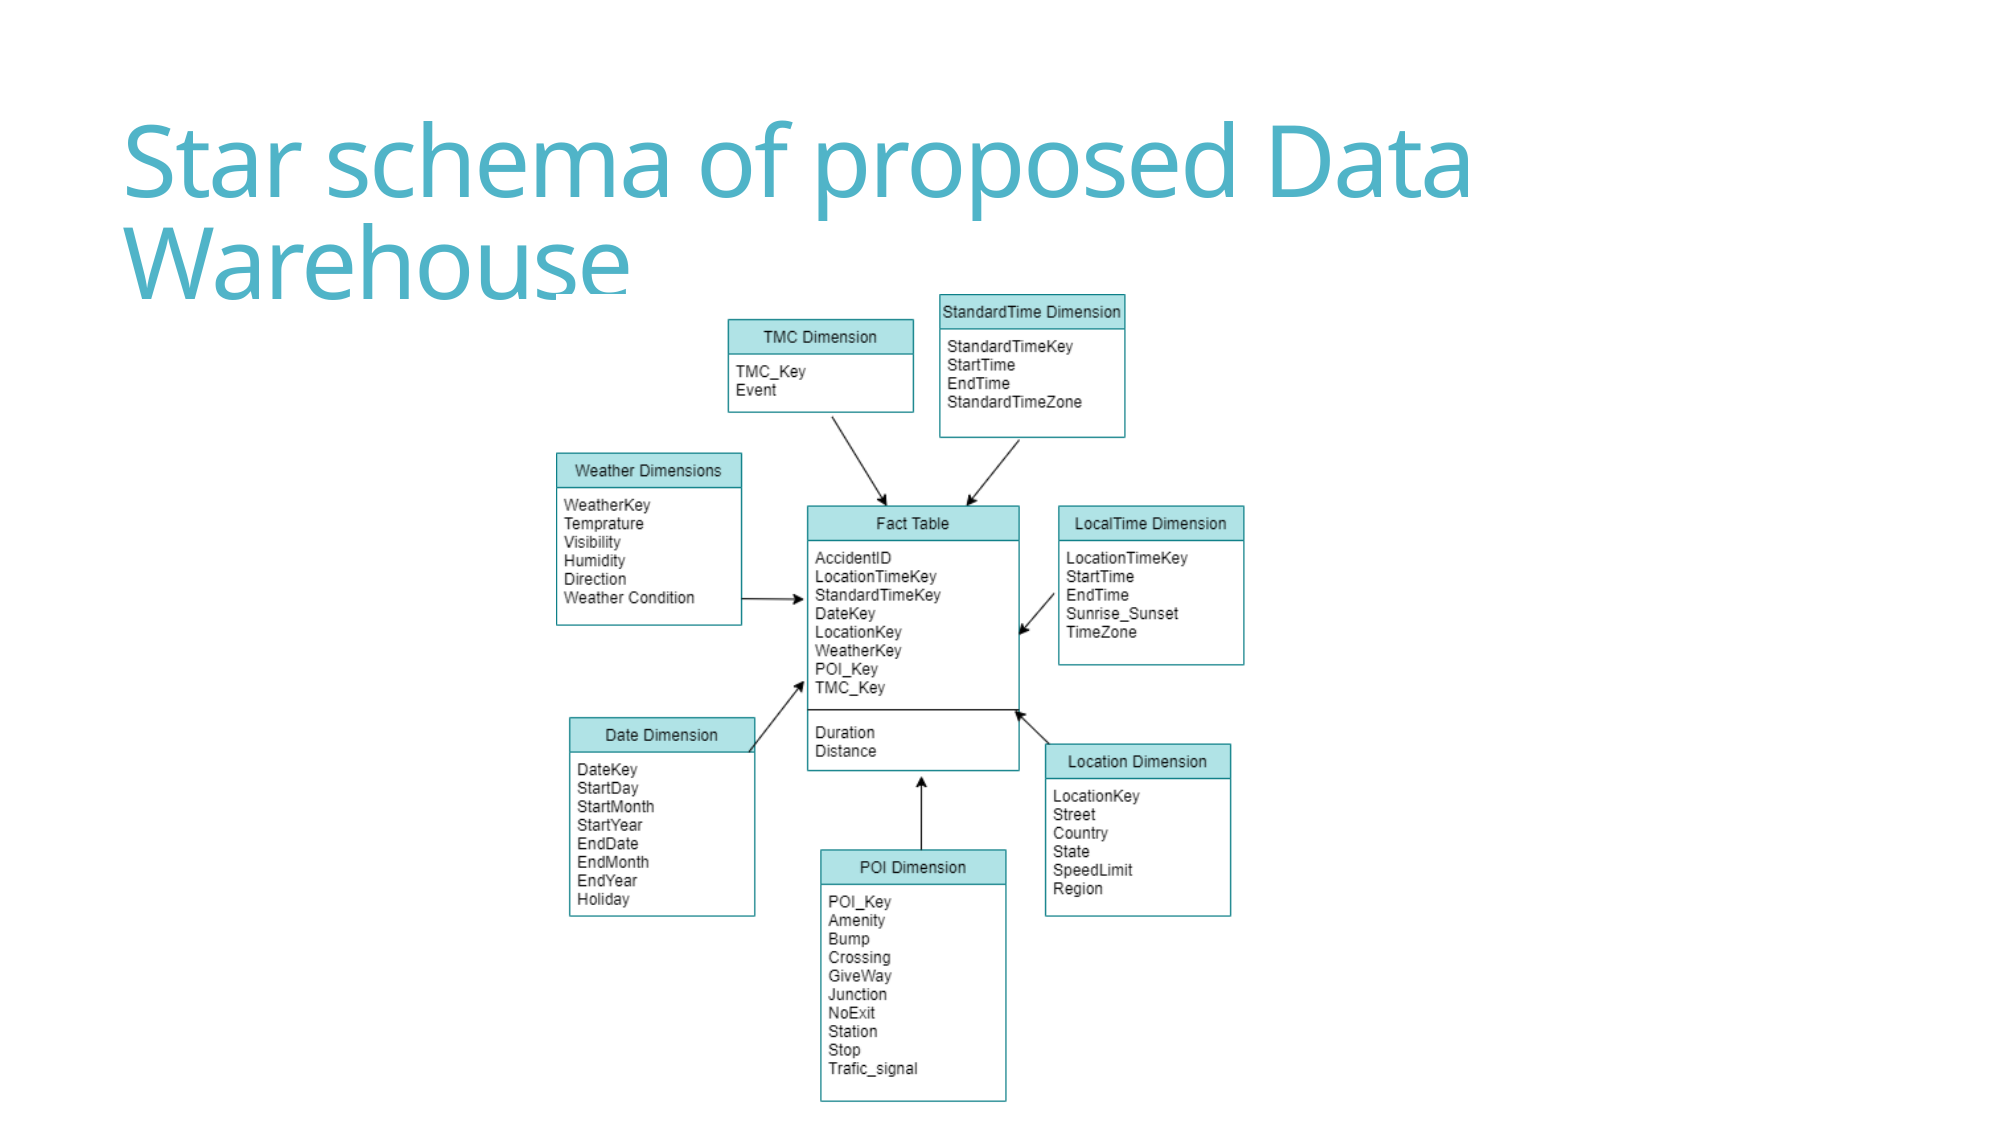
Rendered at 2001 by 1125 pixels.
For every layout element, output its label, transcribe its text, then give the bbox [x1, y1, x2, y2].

title Star schema of proposed Data Warehouse [107, 81, 1875, 354]
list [556, 294, 1247, 1106]
